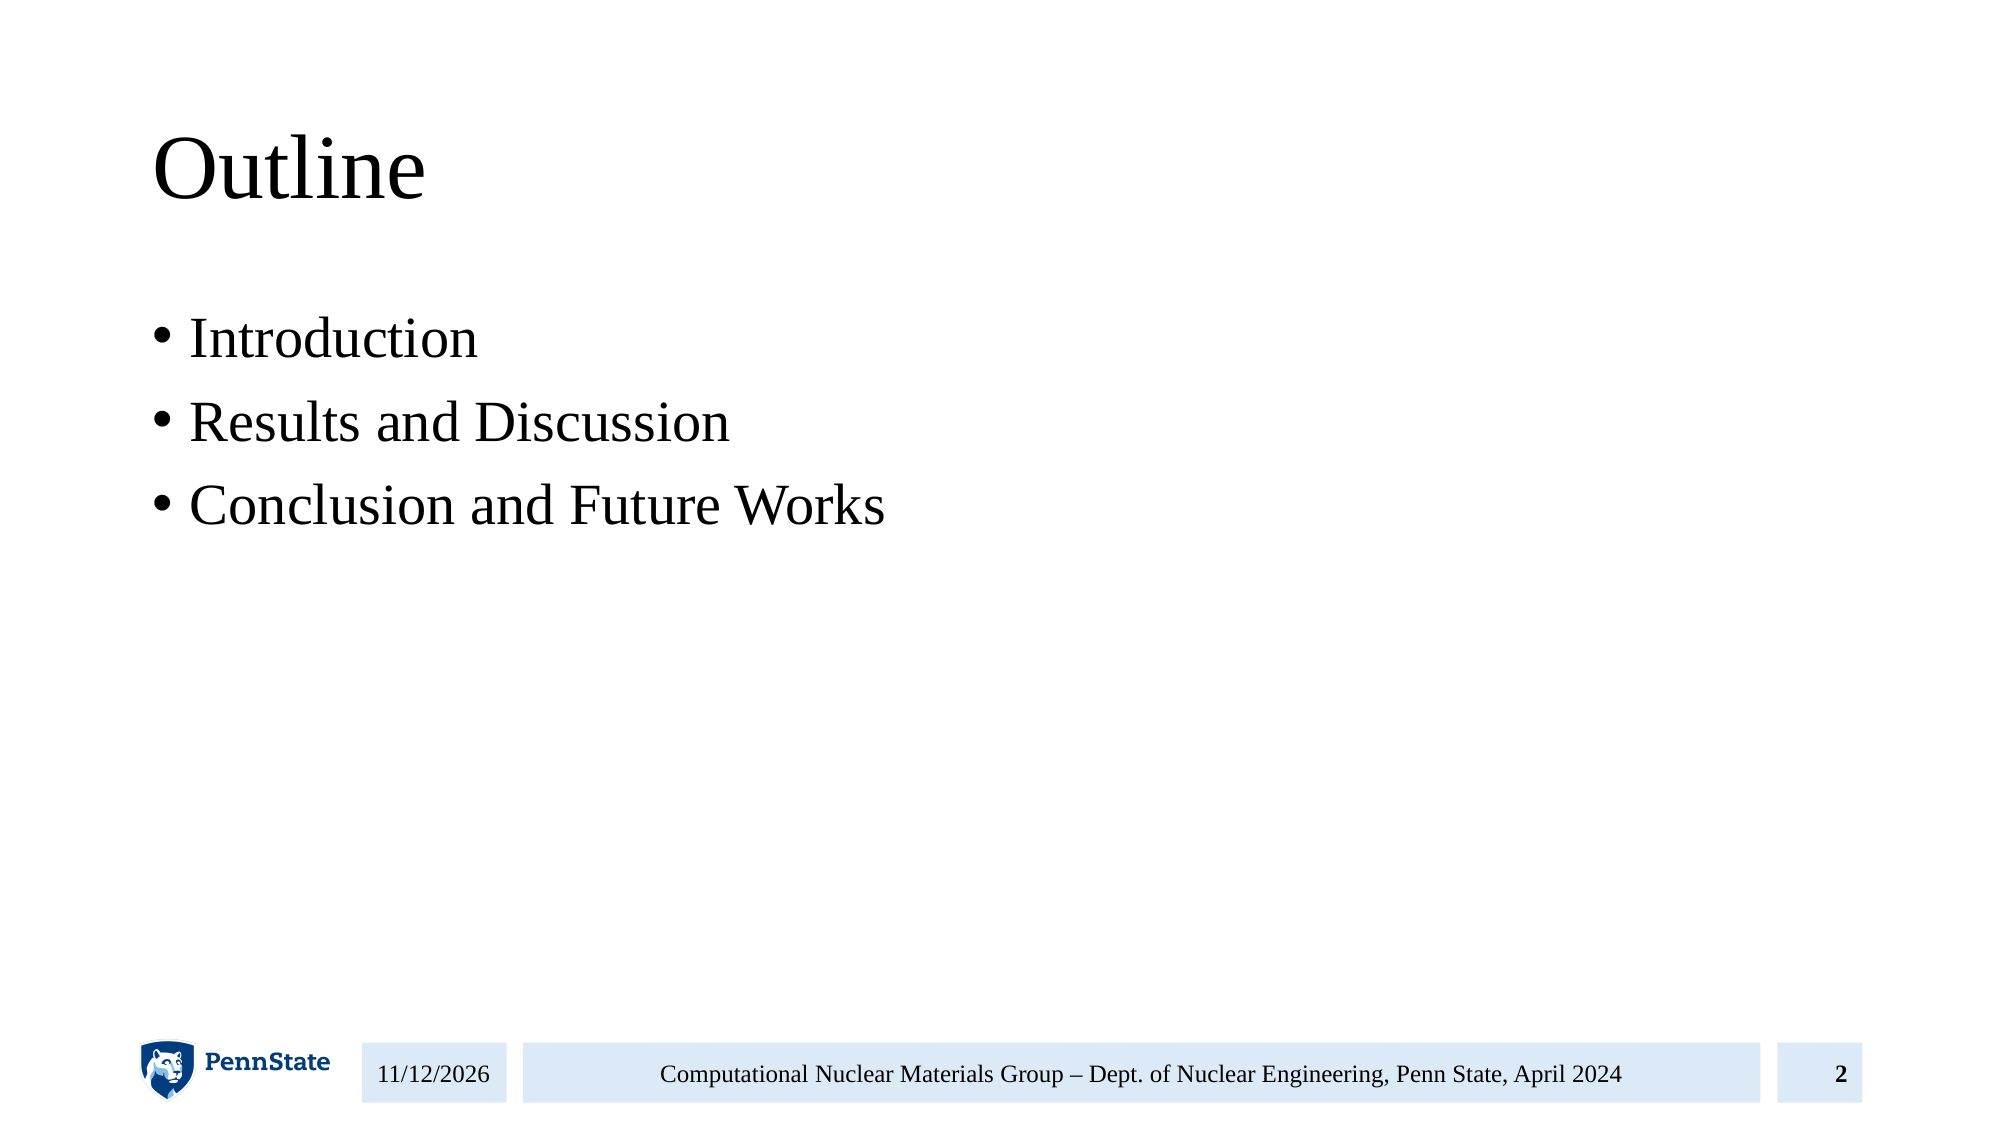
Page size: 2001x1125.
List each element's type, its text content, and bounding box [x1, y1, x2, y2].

slide_number 2 [1777, 1042, 1863, 1103]
list Introduction Results and Discussion Conclusion and Future Works [137, 299, 1863, 1014]
picture [137, 1016, 332, 1125]
footer Computational Nuclear Materials Group – Dept. of Nuclear Engineering, Penn State, April 2024 [523, 1042, 1761, 1103]
title Outline [137, 59, 1863, 278]
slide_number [362, 1042, 507, 1103]
